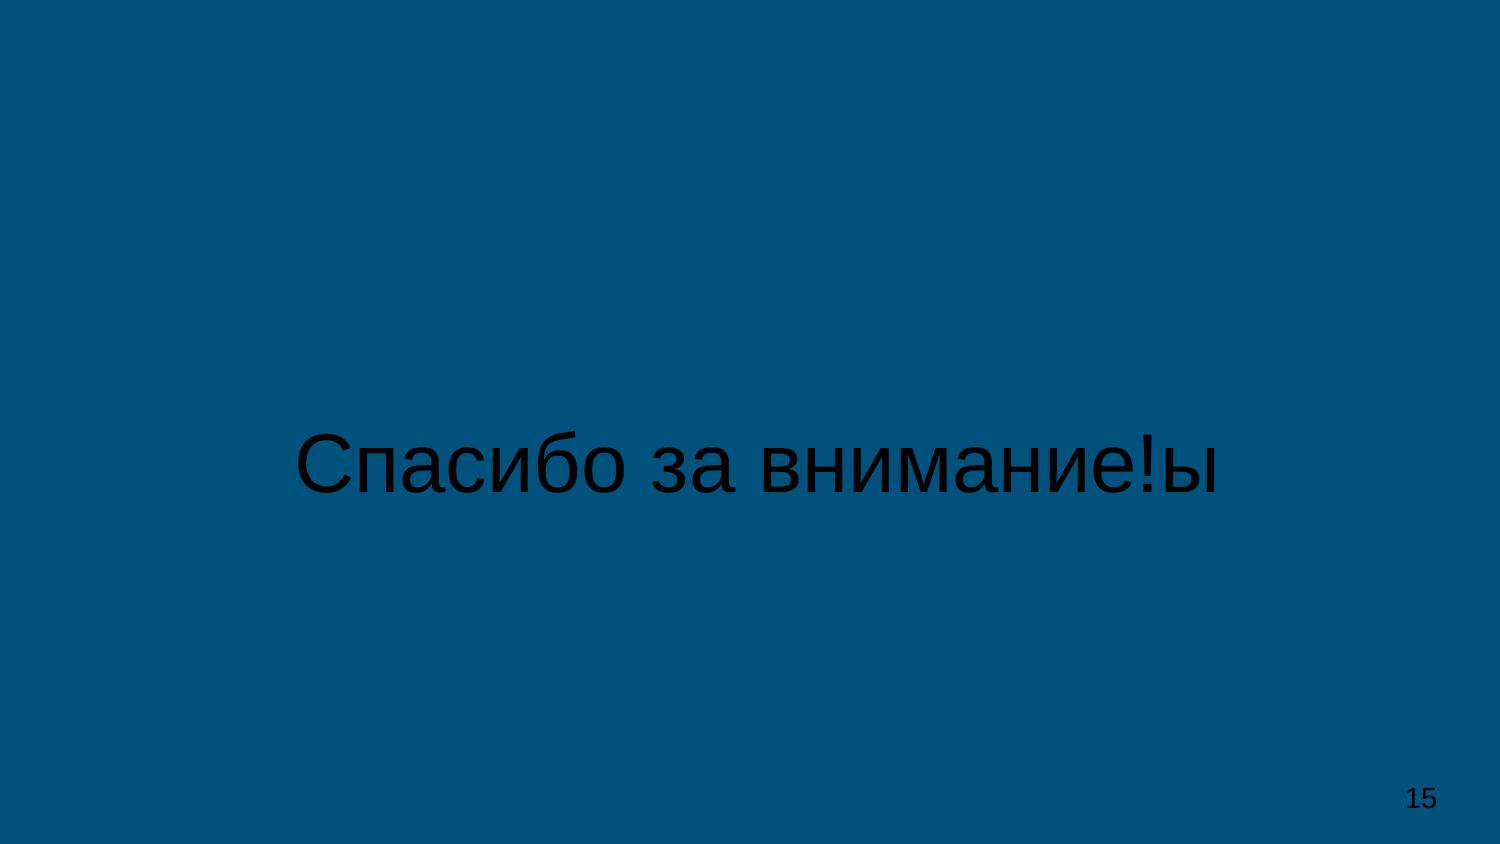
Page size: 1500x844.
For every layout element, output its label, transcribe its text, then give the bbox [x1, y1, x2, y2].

slide_number 15 [1389, 764, 1480, 830]
text_box Спасибо за внимание!ы [279, 401, 1283, 517]
